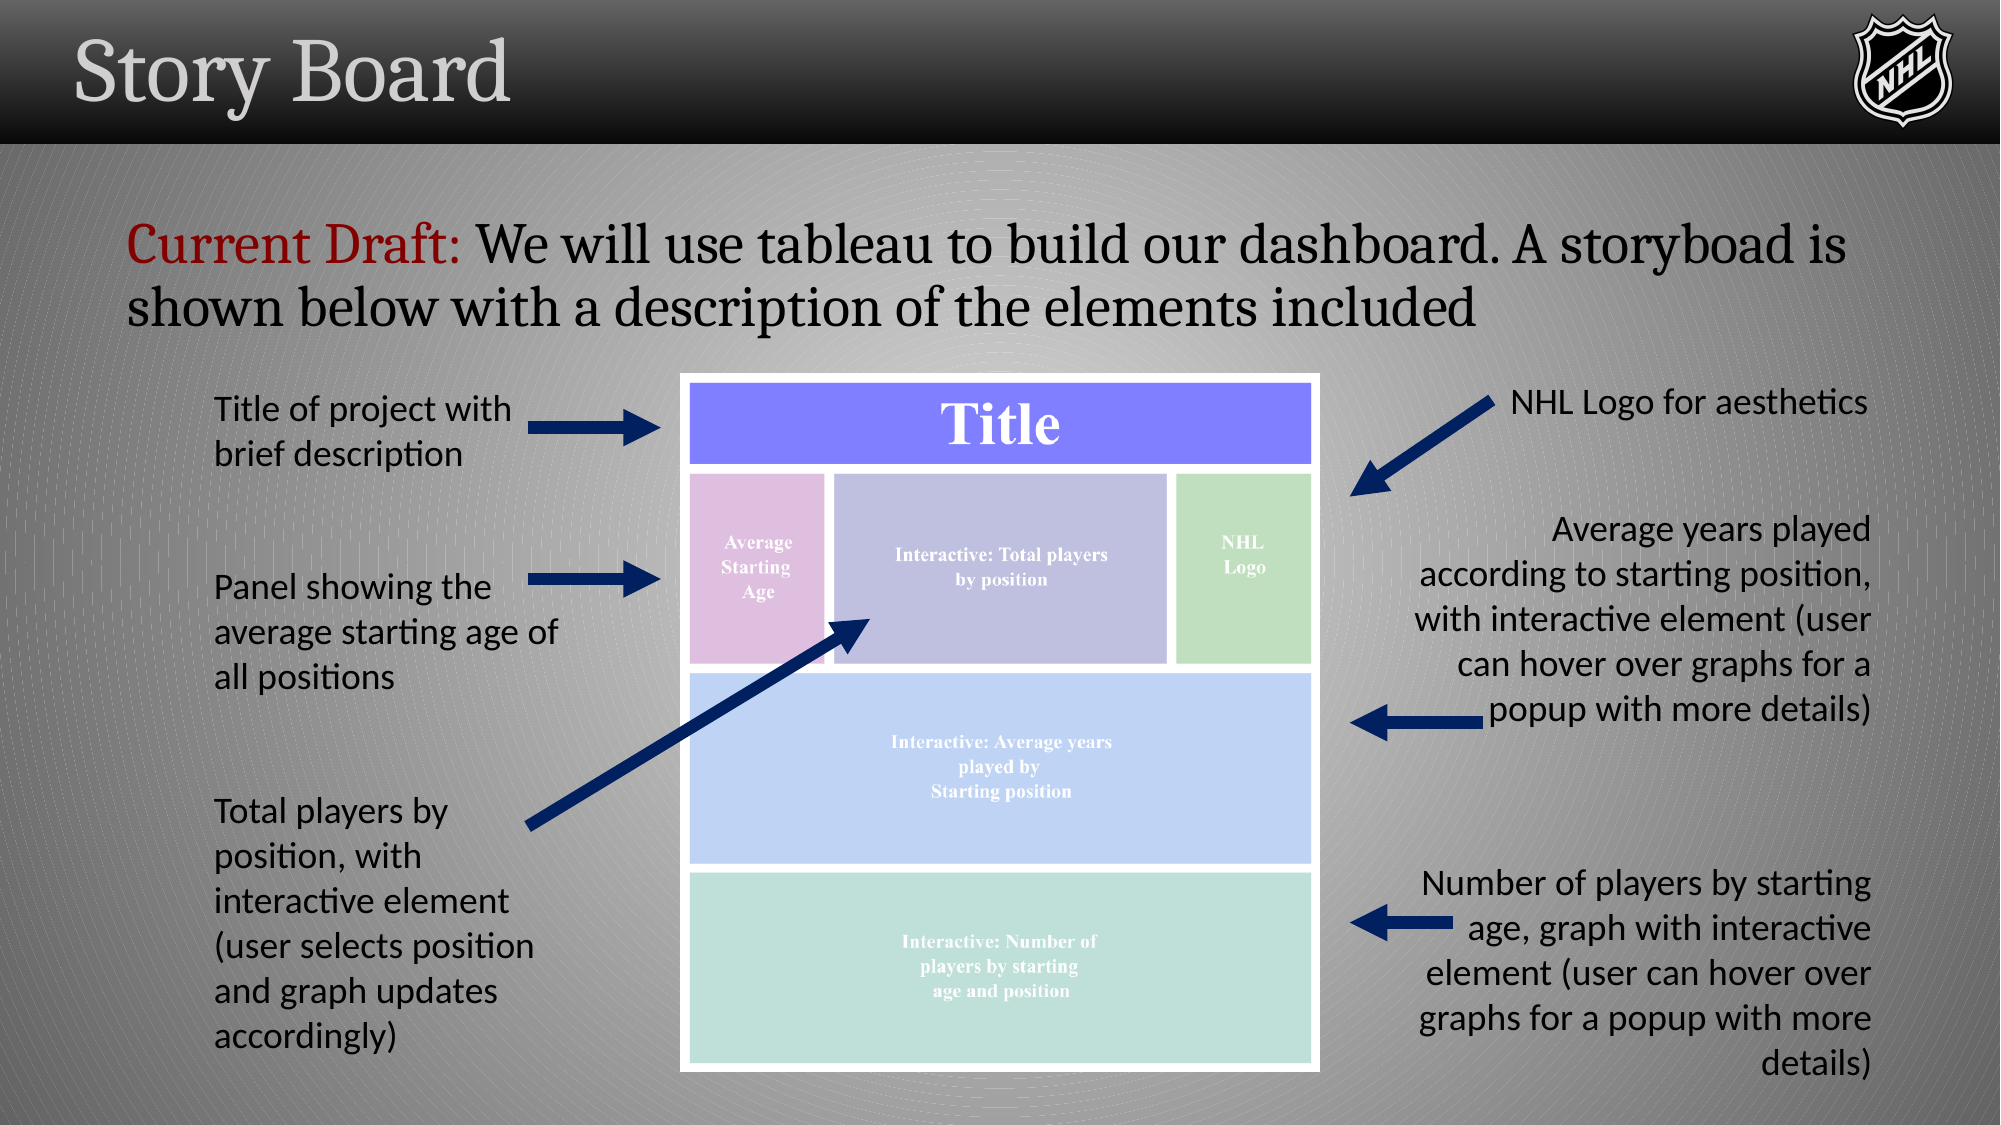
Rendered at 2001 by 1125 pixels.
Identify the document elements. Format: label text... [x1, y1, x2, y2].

text_box Total players by position, with interactive element (user selects position and graph updates accordingly) [199, 778, 595, 1064]
picture [680, 373, 1320, 1072]
list Current Draft: We will use tableau to build our dashboard. A storyboad is shown below with a description of the elements included [112, 205, 1887, 1125]
text_box Title of project with brief description [199, 376, 595, 482]
title Story Board [0, 0, 2000, 144]
text_box Average years played according to starting position, with interactive element (user can hover over graphs for a popup with more details) [1398, 496, 1887, 737]
text_box Panel showing the average starting age of all positions [199, 554, 595, 705]
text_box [1349, 399, 1492, 497]
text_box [527, 618, 870, 827]
text_box Number of players by starting age, graph with interactive element (user can hover over graphs for a popup with more details) [1380, 850, 1887, 1091]
picture [1852, 13, 1954, 130]
text_box NHL Logo for aesthetics [1491, 369, 1887, 430]
